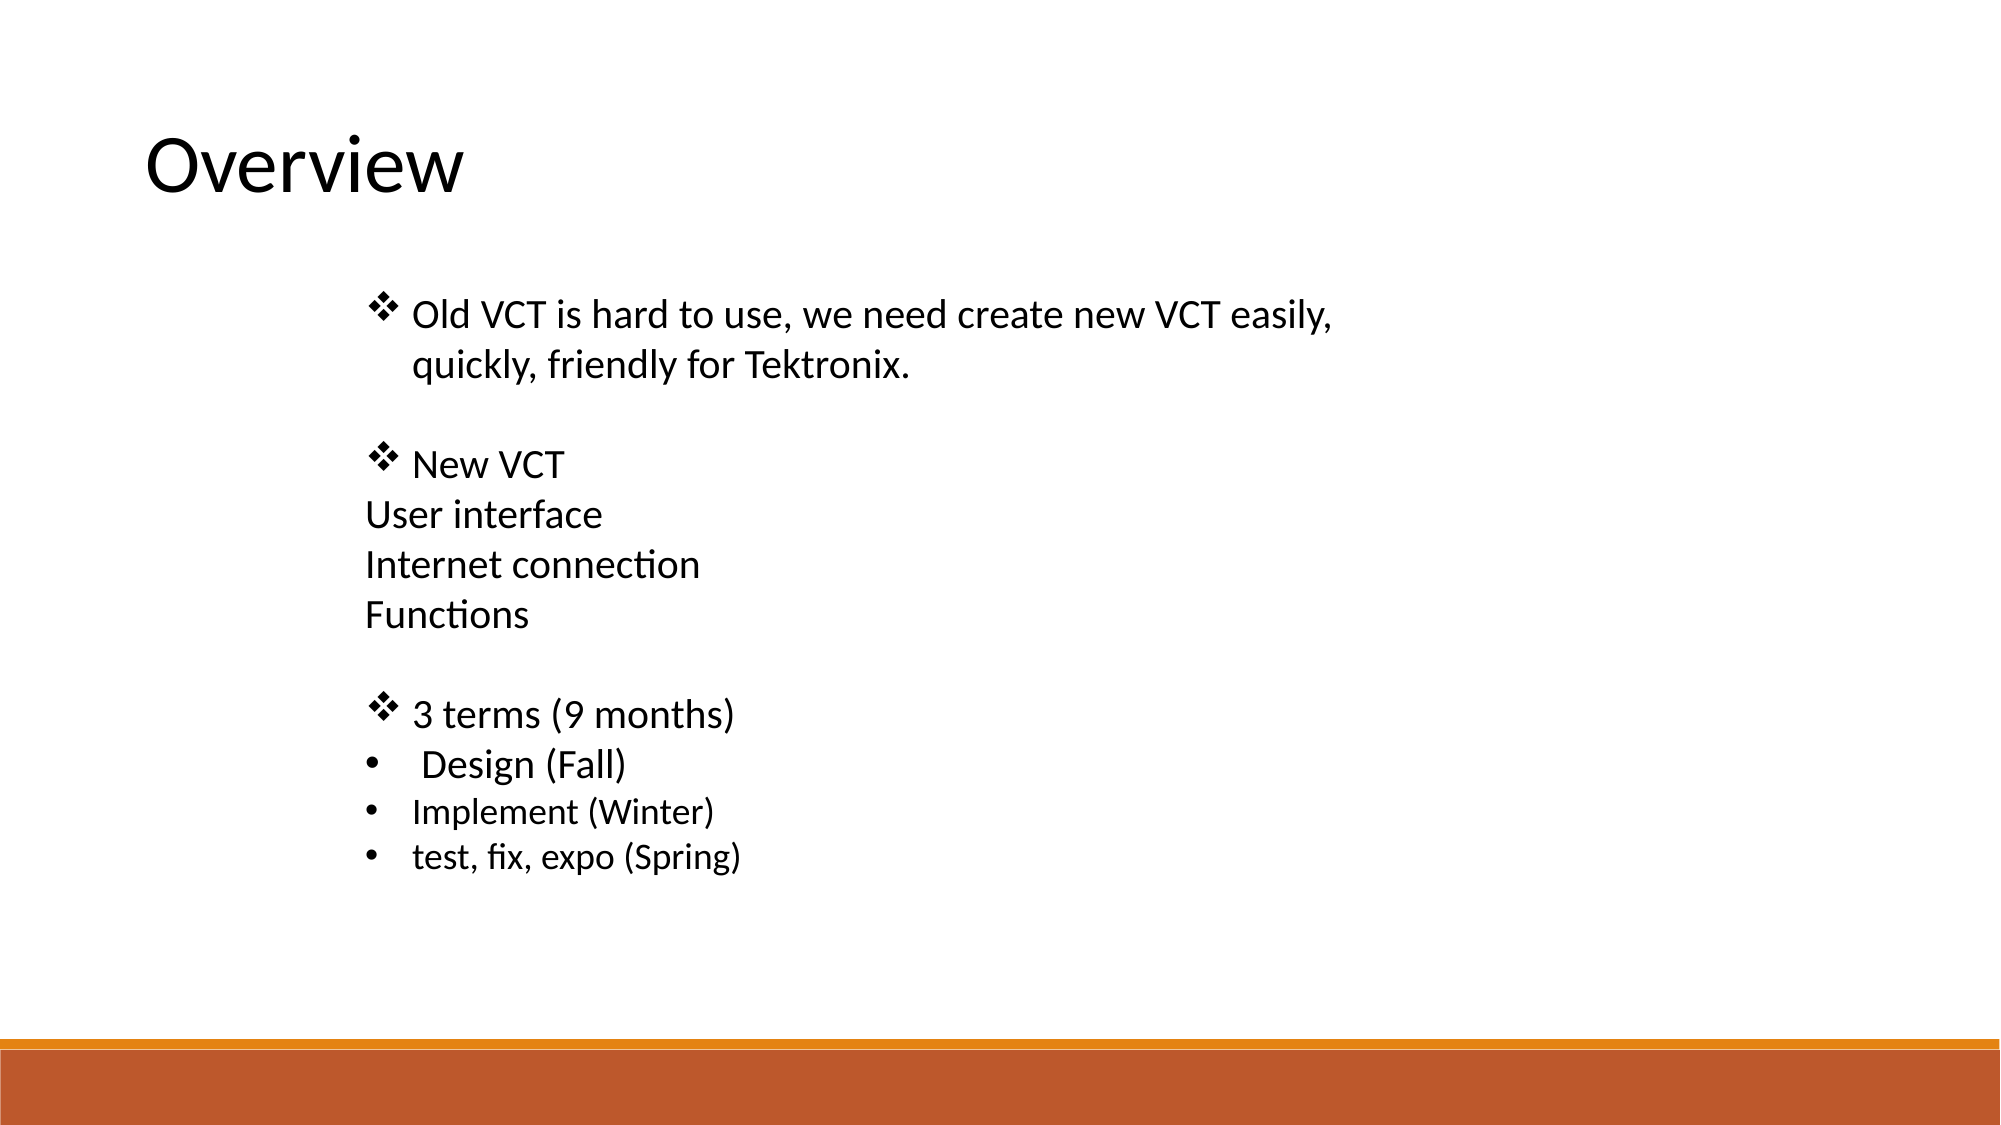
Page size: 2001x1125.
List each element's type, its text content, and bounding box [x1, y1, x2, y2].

text_box Overview [130, 102, 1157, 217]
text_box Old VCT is hard to use, we need create new VCT easily, quickly, friendly for Tektronix. New VCT User interface Internet connection Functions 3 terms (9 months) Design (Fall) Implement (Winter) test, fix, expo (Spring) [350, 279, 1420, 930]
